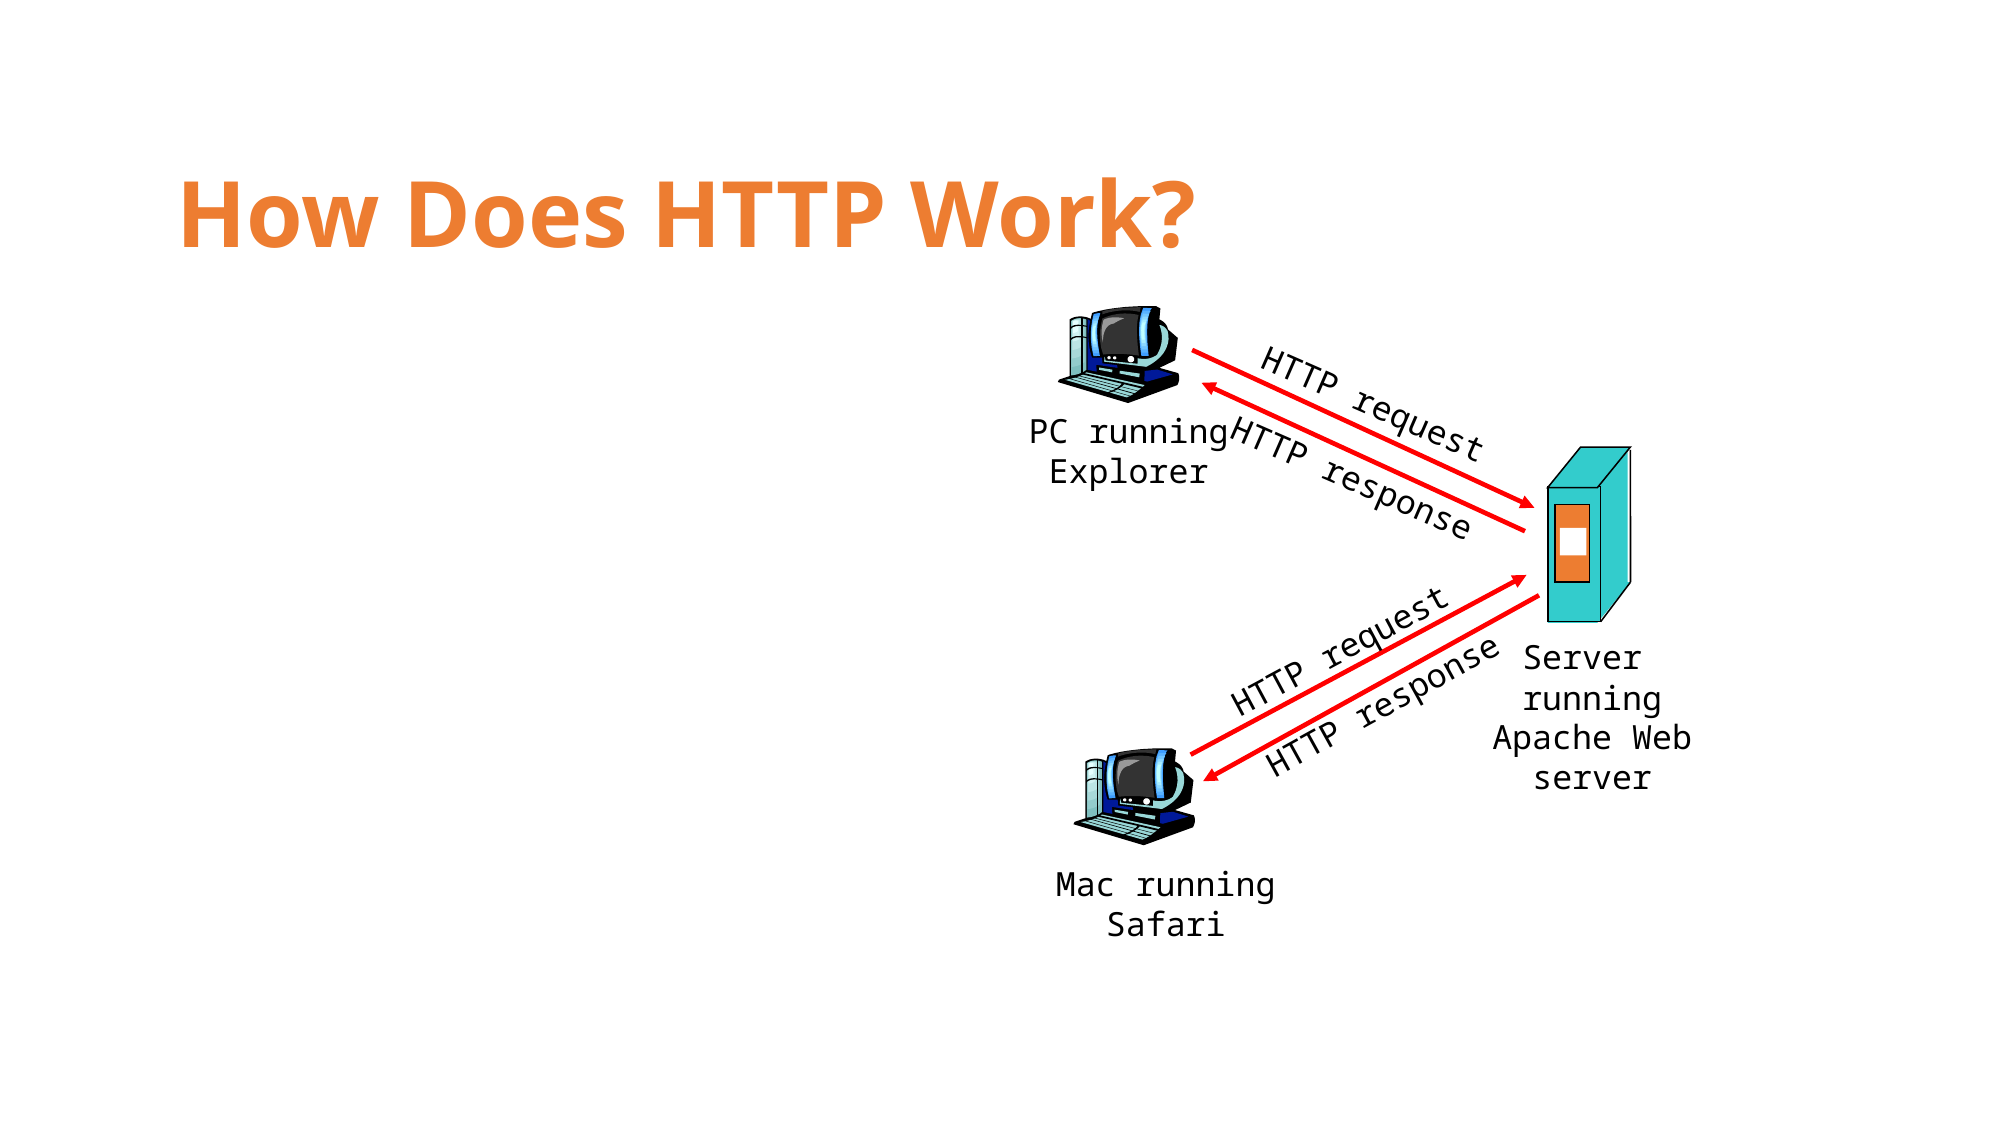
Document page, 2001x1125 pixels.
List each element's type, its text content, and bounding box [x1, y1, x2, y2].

text_box HTTP request [1207, 561, 1472, 737]
text_box PC running Explorer [1014, 402, 1244, 498]
text_box HTTP response [1242, 609, 1522, 798]
text_box HTTP request [1239, 324, 1509, 483]
title How Does HTTP Work? [1025, 59, 1863, 278]
text_box [1203, 757, 1246, 782]
title How Does HTTP Work? [137, 59, 424, 278]
text_box [1470, 574, 1527, 606]
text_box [1073, 747, 1197, 846]
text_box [1547, 447, 1631, 623]
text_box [1057, 305, 1182, 404]
text_box [1387, 440, 1535, 509]
text_box [1201, 382, 1230, 396]
text_box Mac running Safari [1041, 855, 1291, 951]
text_box [424, 218, 1025, 982]
text_box Server running Apache Web server [1477, 629, 1708, 804]
text_box [337, 37, 1613, 225]
text_box HTTP response [1209, 394, 1497, 560]
